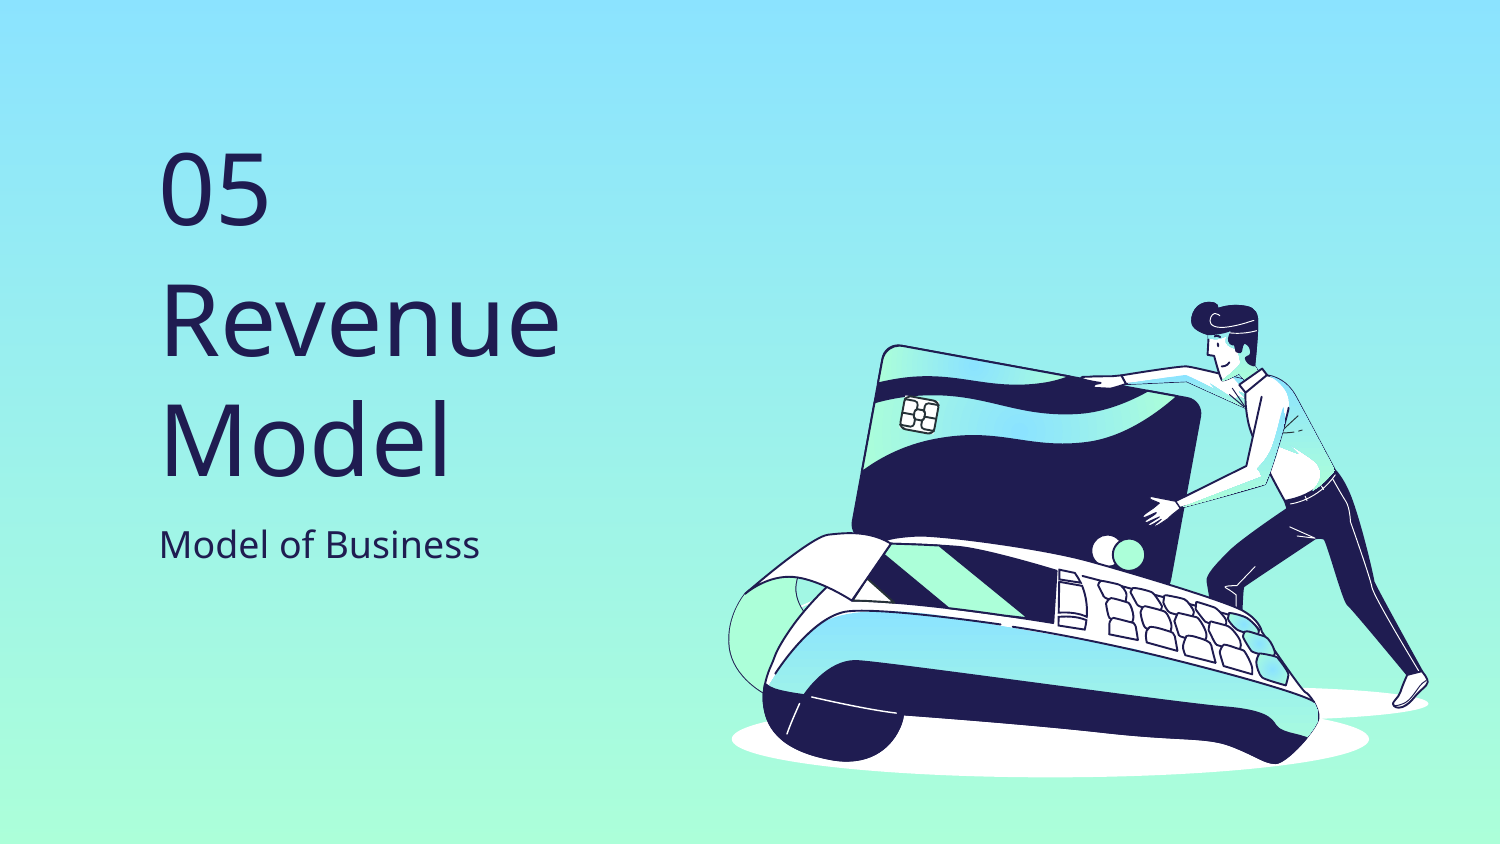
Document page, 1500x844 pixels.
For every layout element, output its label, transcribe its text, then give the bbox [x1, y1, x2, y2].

title 05 [143, 129, 580, 260]
subtitle Model of Business [143, 506, 633, 637]
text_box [724, 301, 1430, 778]
title Revenue Model [143, 239, 892, 514]
